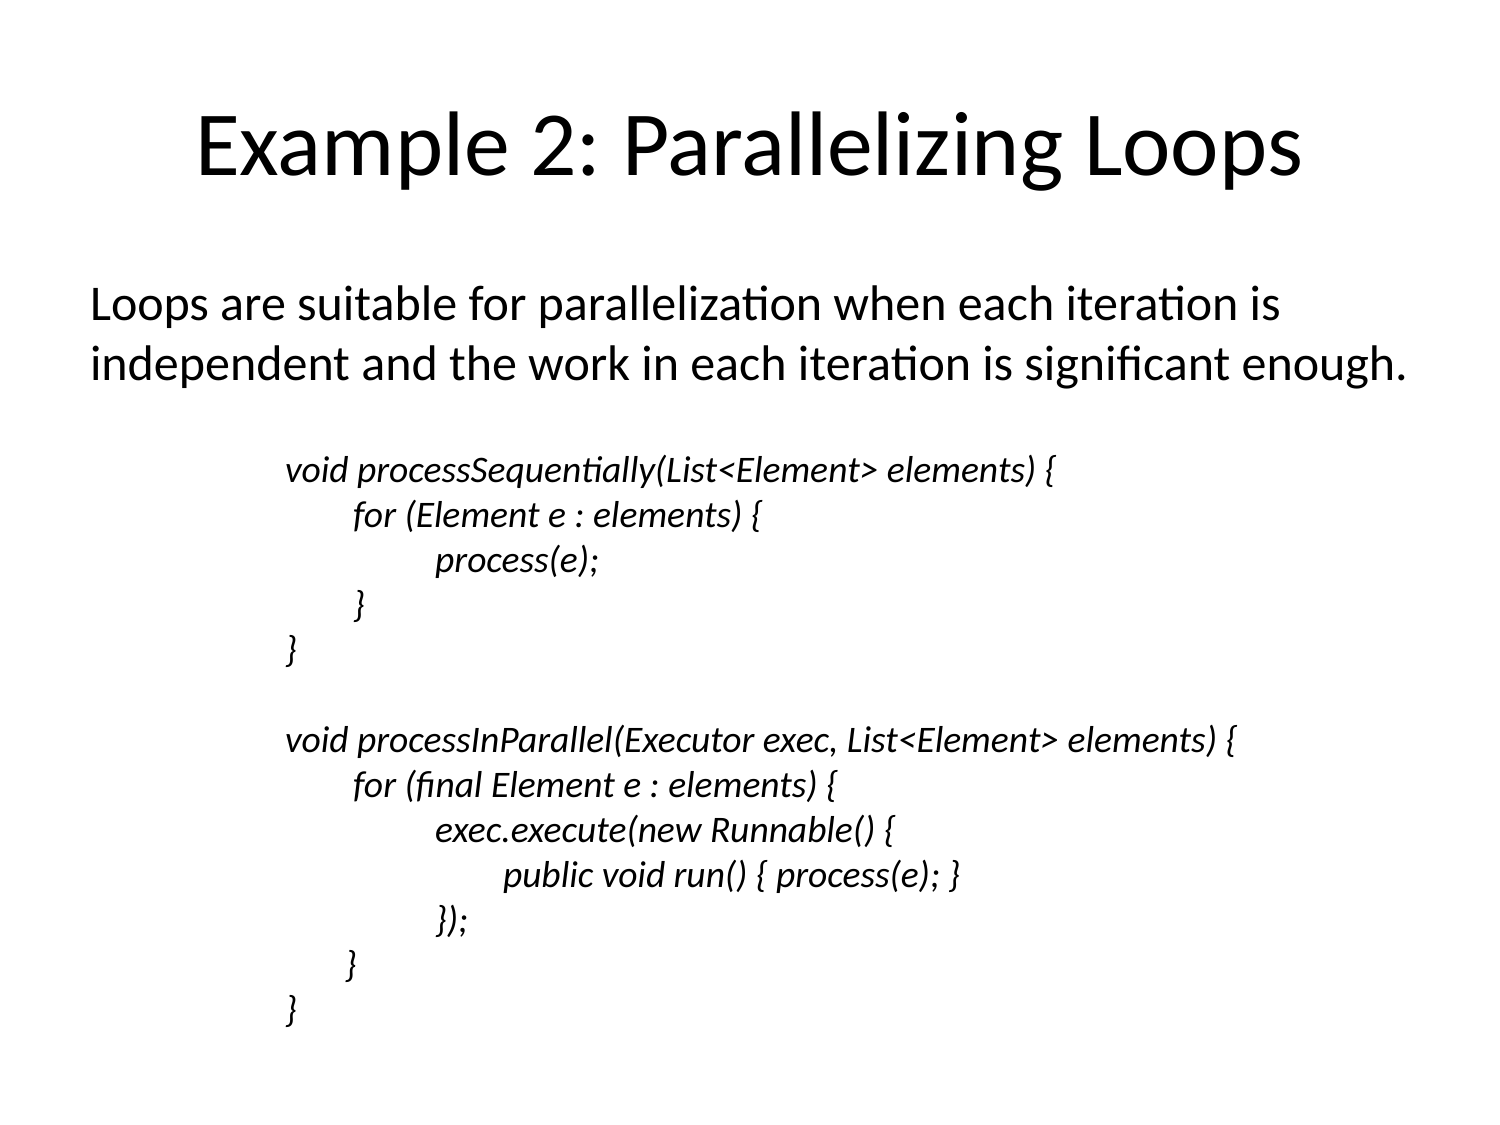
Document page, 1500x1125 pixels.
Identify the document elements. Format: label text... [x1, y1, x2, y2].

text_box void processSequentially(List<Element> elements) { for (Element e : elements) { process(e); } } void processInParallel(Executor exec, List<Element> elements) { for (final Element e : elements) { exec.execute(new Runnable() { public void run() { process(e); } }); } } [270, 437, 1253, 1038]
title Example 2: Parallelizing Loops [75, 45, 1425, 233]
list Loops are suitable for parallelization when each iteration is independent and the work in each iteration is significant enough. [75, 262, 1425, 1005]
